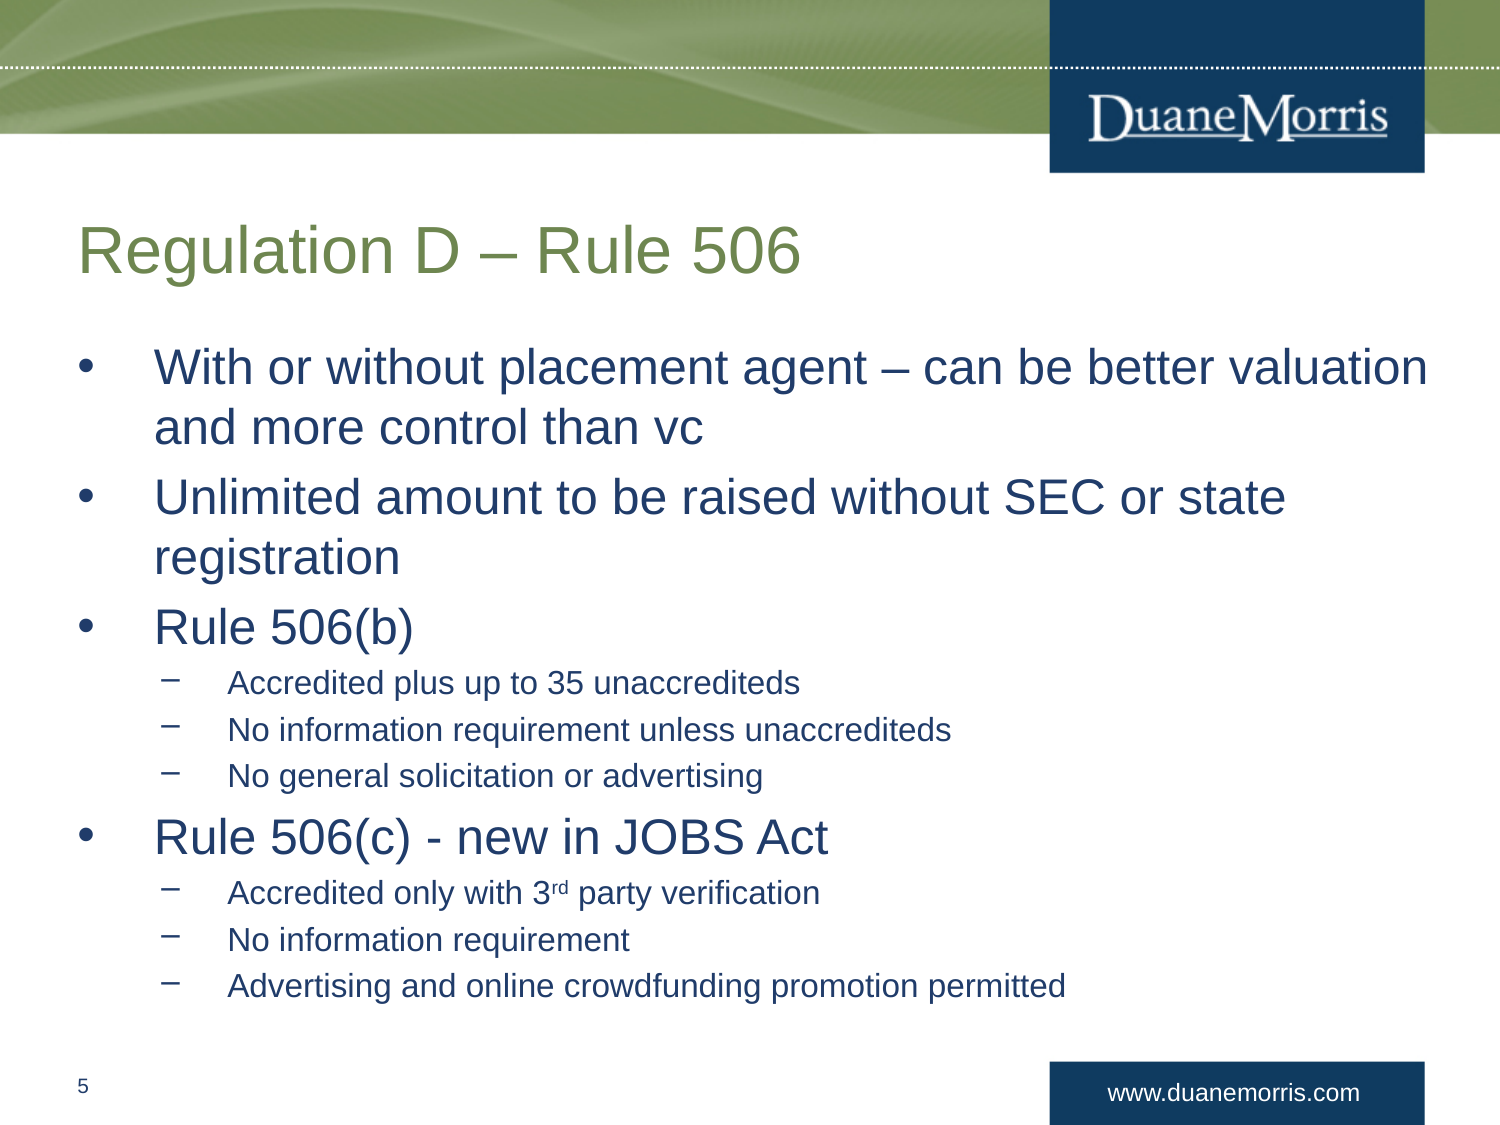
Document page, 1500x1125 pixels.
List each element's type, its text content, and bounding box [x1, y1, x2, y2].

list With or without placement agent – can be better valuation and more control than vc Unlimited amount to be raised without SEC or state registration Rule 506(b) Accredited plus up to 35 unaccrediteds No information requirement unless unaccrediteds No general solicitation or advertising Rule 506(c) - new in JOBS Act Accredited only with 3rd party verification No information requirement Advertising and online crowdfunding promotion permitted [62, 327, 1470, 1063]
title Regulation D – Rule 506 [62, 175, 1473, 319]
picture [0, 0, 1500, 1125]
slide_number 4 [62, 1065, 413, 1125]
